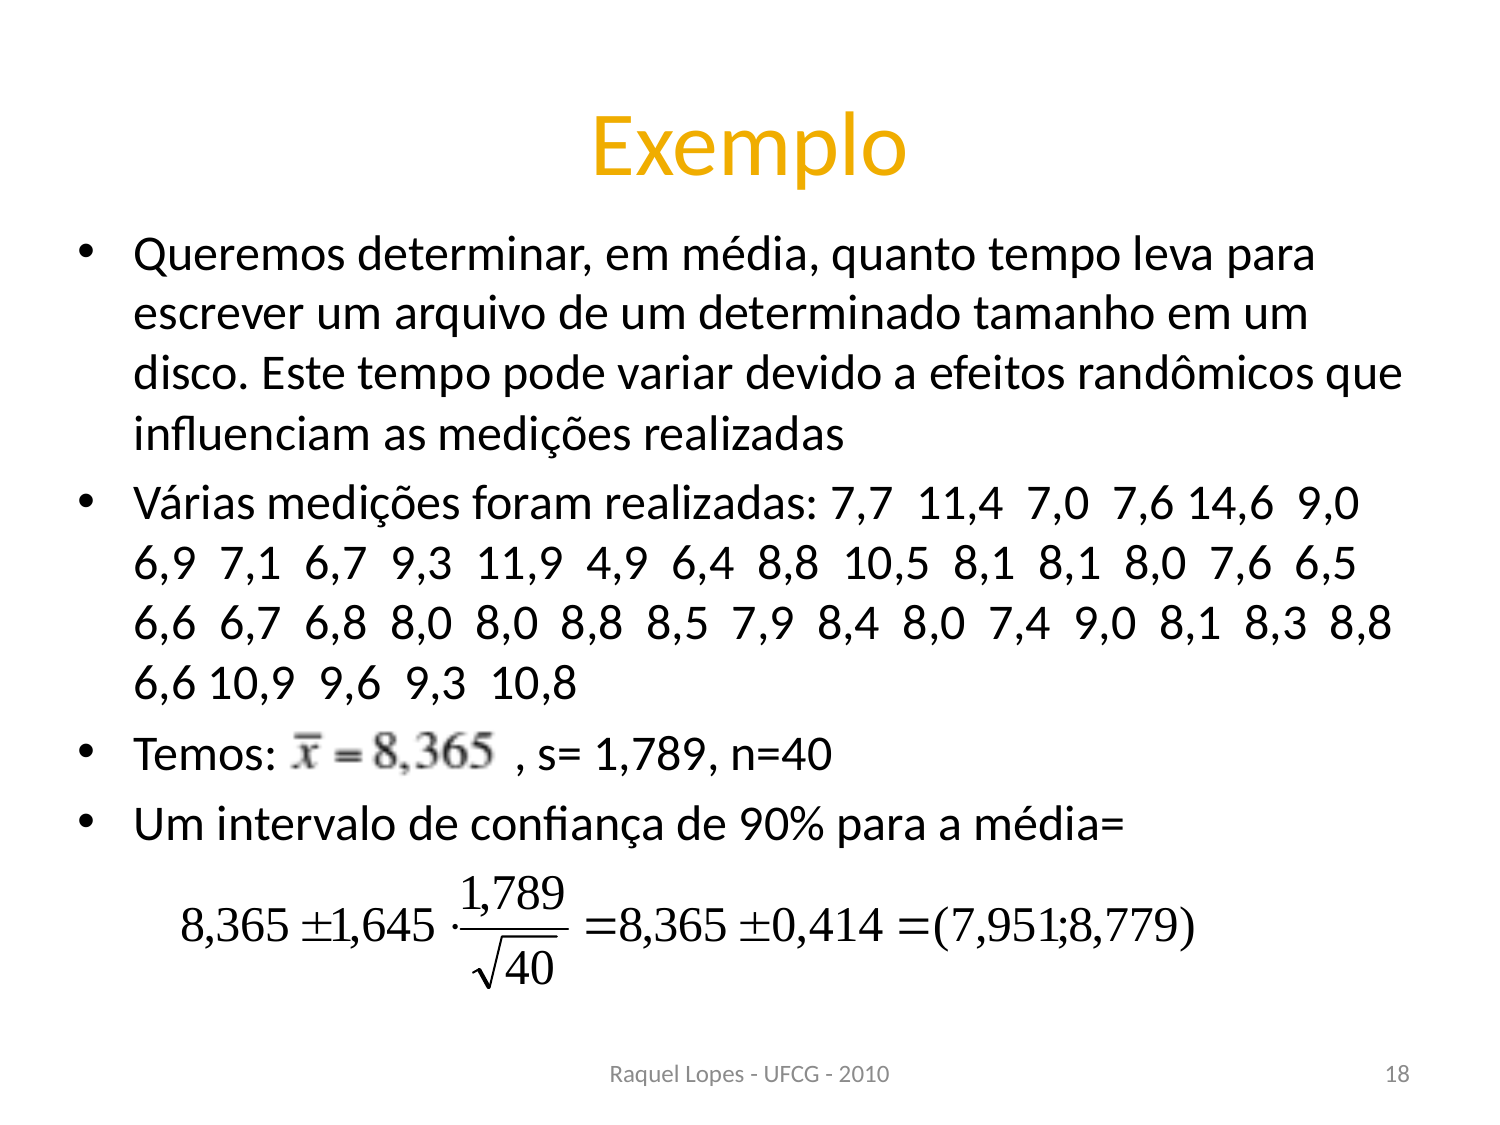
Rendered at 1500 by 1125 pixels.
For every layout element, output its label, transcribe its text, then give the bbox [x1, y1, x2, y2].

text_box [285, 720, 499, 783]
footer Raquel Lopes - UFCG - 2010 [512, 1042, 988, 1103]
slide_number 18 [1074, 1042, 1425, 1103]
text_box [174, 862, 1205, 1001]
title Exemplo [75, 45, 1425, 212]
list Queremos determinar, em média, quanto tempo leva para escrever um arquivo de um determinado tamanho em um disco. Este tempo pode variar devido a efeitos randômicos que influenciam as medições realizadas Várias medições foram realizadas: 7,7 11,4 7,0 7,6 14,6 9,0 6,9 7,1 6,7 9,3 11,9 4,9 6,4 8,8 10,5 8,1 8,1 8,0 7,6 6,5 6,6 6,7 6,8 8,0 8,0 8,8 8,5 7,9 8,4 8,0 7,4 9,0 8,1 8,3 8,8 6,6 10,9 9,6 9,3 10,8 Temos: , s= 1,789, n=40 Um intervalo de confiança de 90% para a média= [62, 212, 1425, 900]
